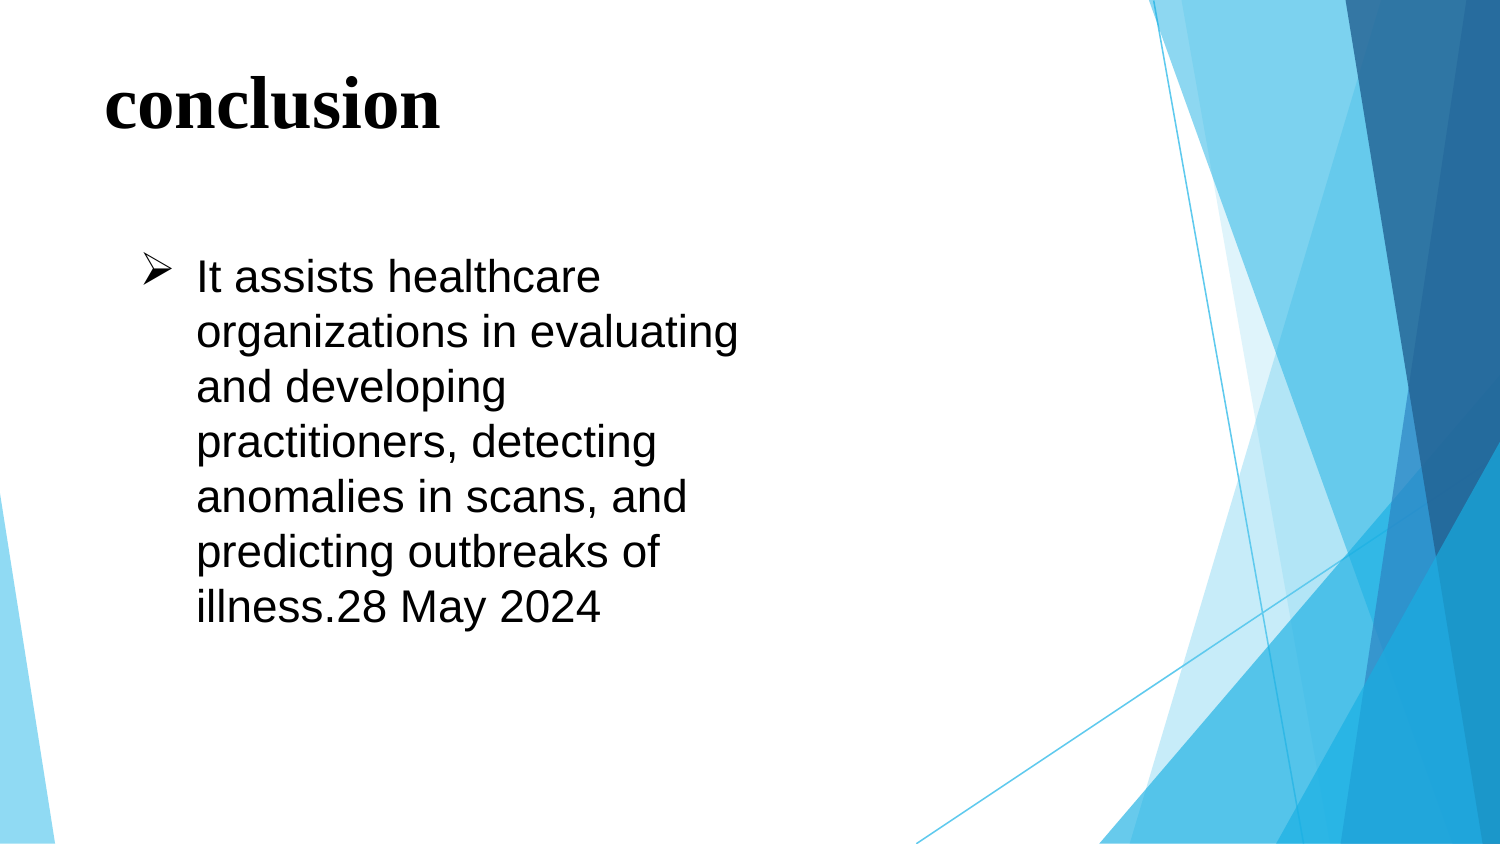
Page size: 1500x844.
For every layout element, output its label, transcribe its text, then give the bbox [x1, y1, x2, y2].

text_box It assists healthcare organizations in evaluating and developing practitioners, detecting anomalies in scans, and predicting outbreaks of illness.28 May 2024 [128, 235, 769, 644]
title conclusion [92, 47, 1408, 200]
